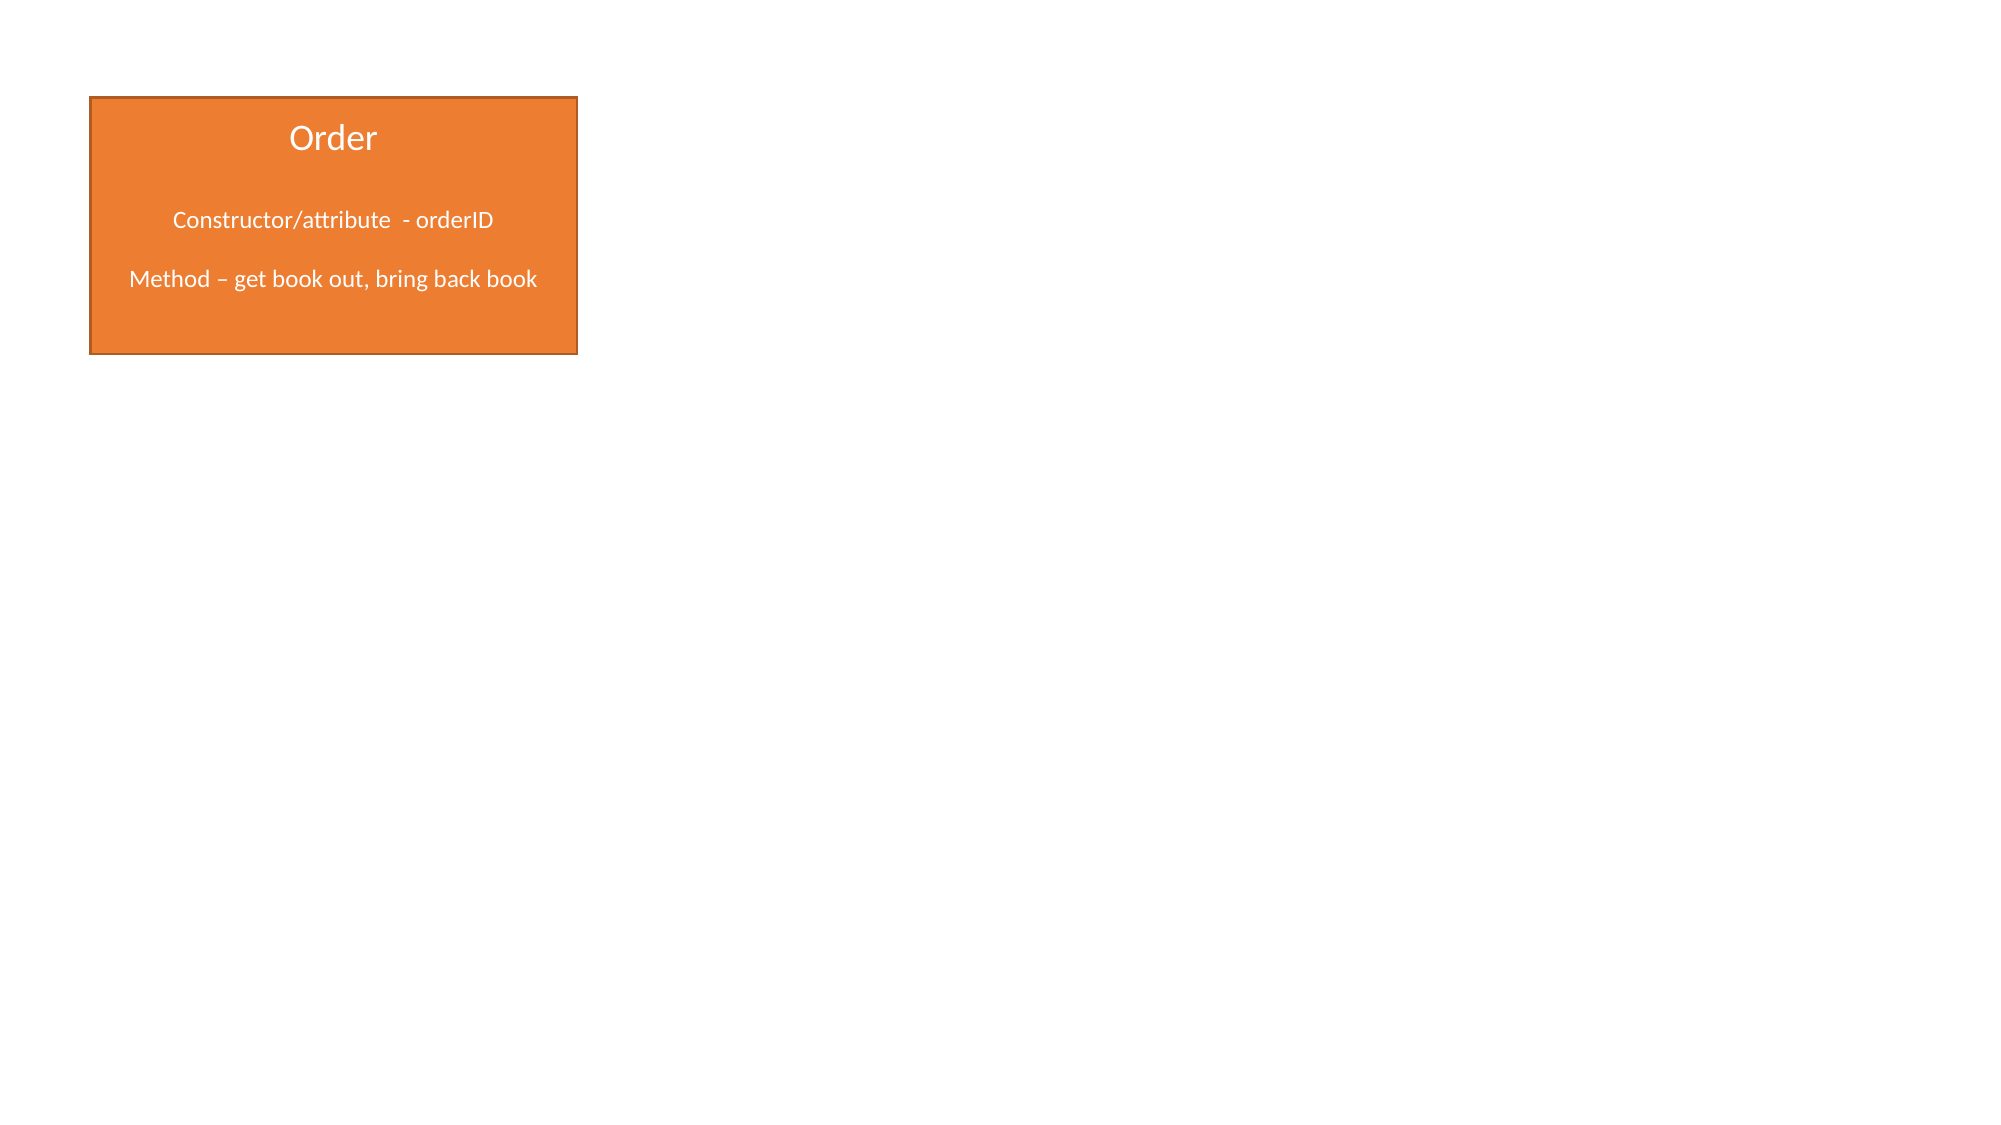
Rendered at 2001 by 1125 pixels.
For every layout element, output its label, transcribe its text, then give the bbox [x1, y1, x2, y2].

text_box Order Constructor/attribute - orderID Method – get book out, bring back book [89, 96, 578, 355]
